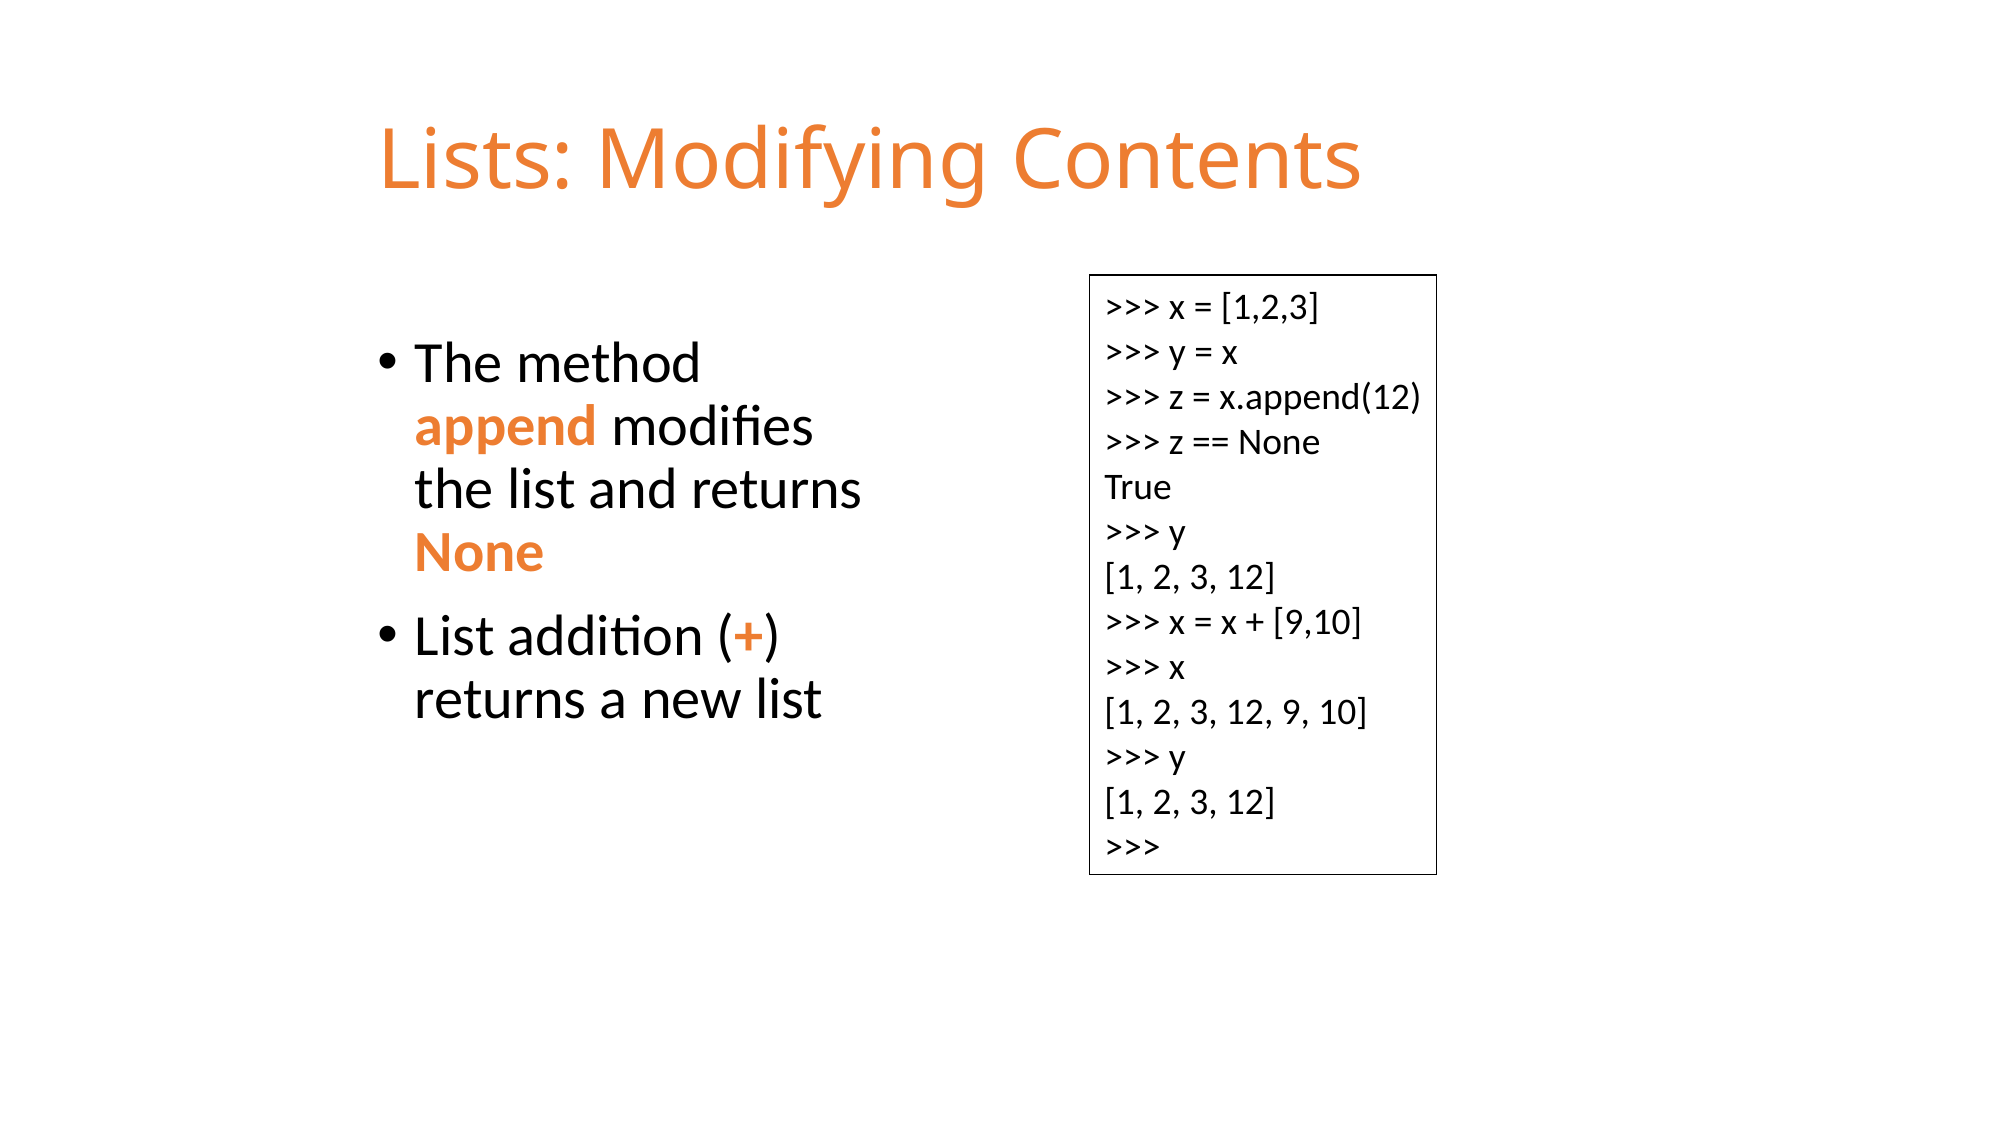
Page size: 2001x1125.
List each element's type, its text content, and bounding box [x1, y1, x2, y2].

list The method append modifies the list and returns None List addition (+) returns a new list [362, 324, 913, 764]
title Lists: Modifying Contents [362, 78, 1638, 246]
text_box >>> x = [1,2,3] >>> y = x >>> z = x.append(12) >>> z == None True >>> y [1, 2, 3, 12] >>> x = x + [9,10] >>> x [1, 2, 3, 12, 9, 10] >>> y [1, 2, 3, 12] >>> [1089, 274, 1437, 875]
